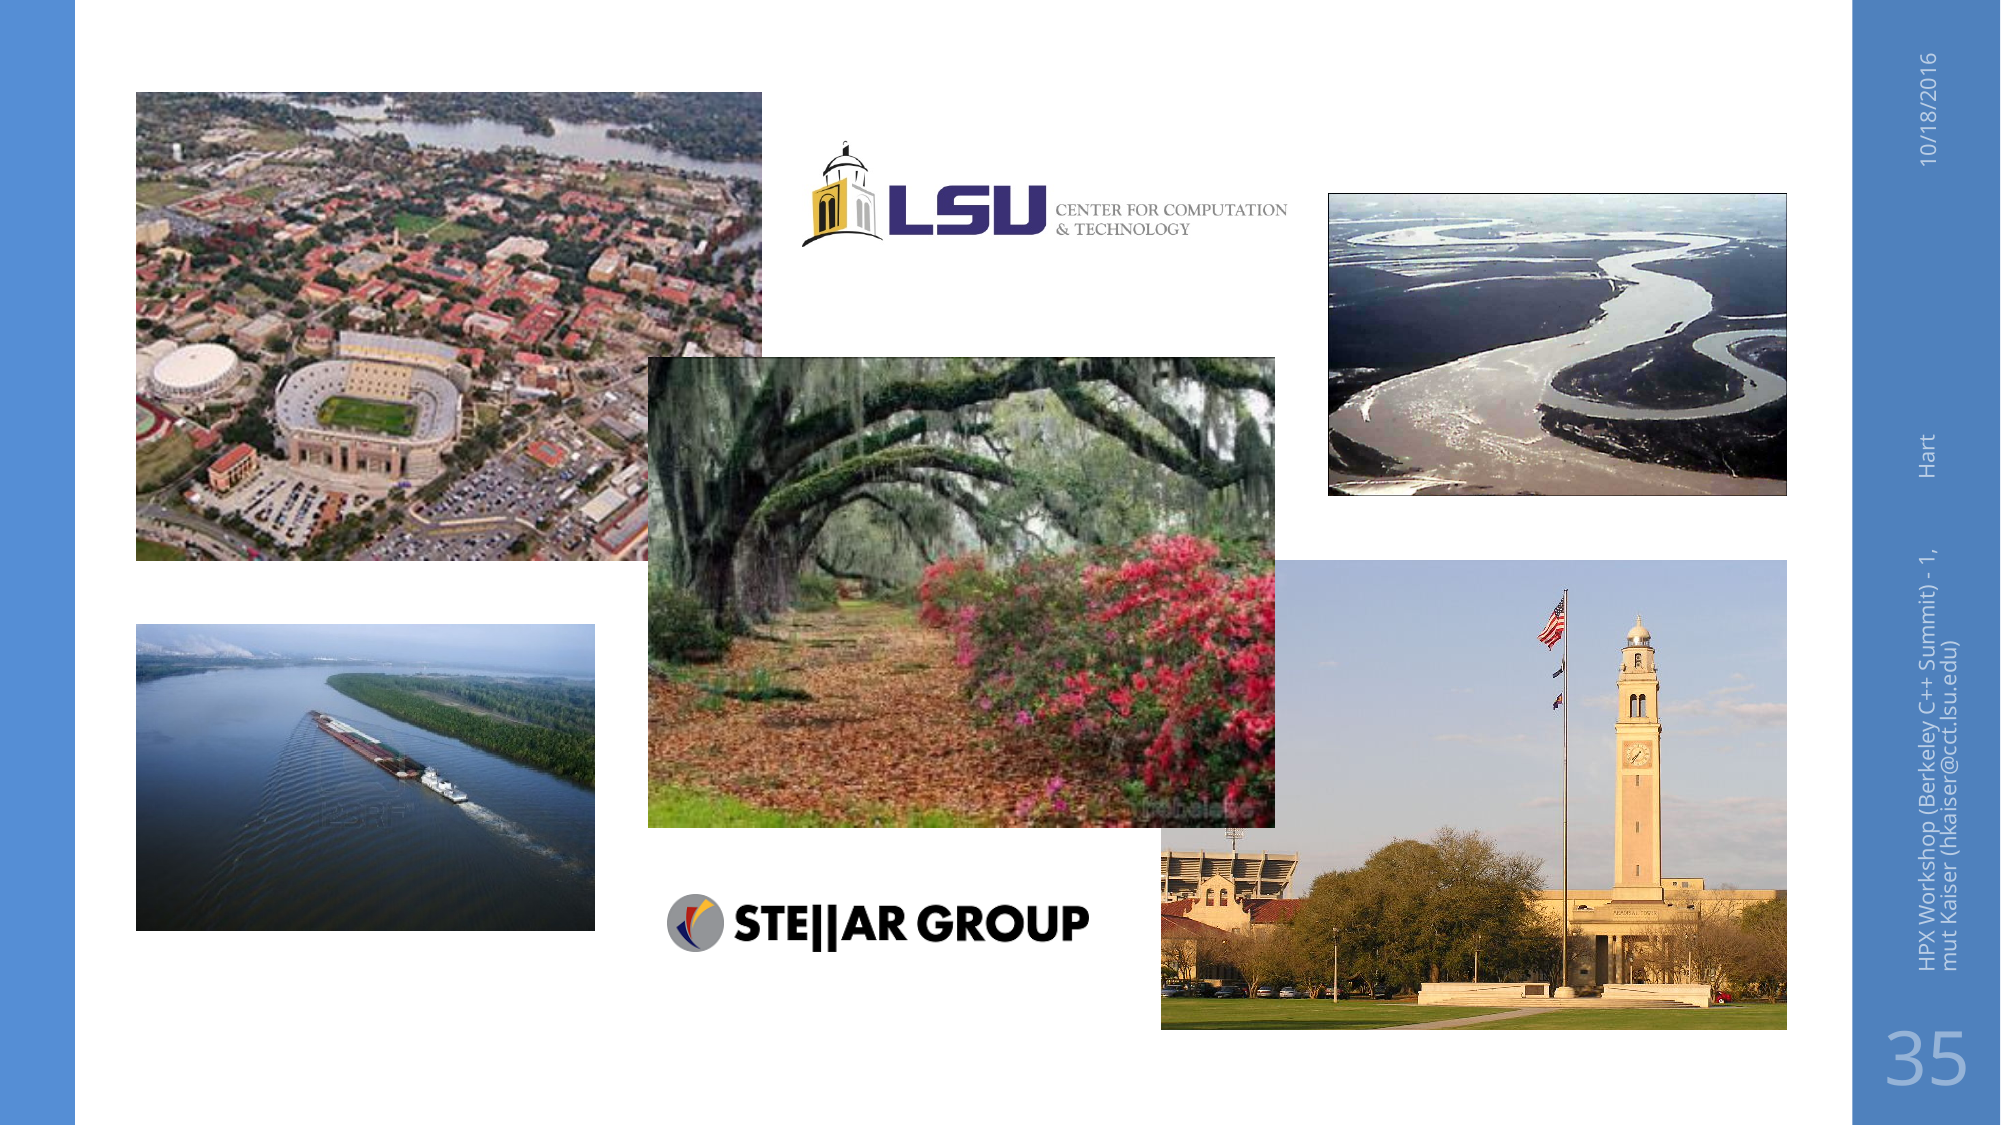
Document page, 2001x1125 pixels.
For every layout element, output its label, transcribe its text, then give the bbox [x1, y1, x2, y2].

picture [802, 140, 1288, 247]
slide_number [1897, 37, 1958, 351]
footer HPX Workshop (Berkeley C++ Summit) - 1, Hartmut Kaiser (hkaiser@cct.lsu.edu) [1897, 400, 1958, 988]
picture [136, 623, 596, 931]
picture [1328, 193, 1788, 496]
slide_number 35 [1852, 1012, 2000, 1110]
picture [136, 91, 1788, 1031]
picture [667, 894, 1090, 952]
